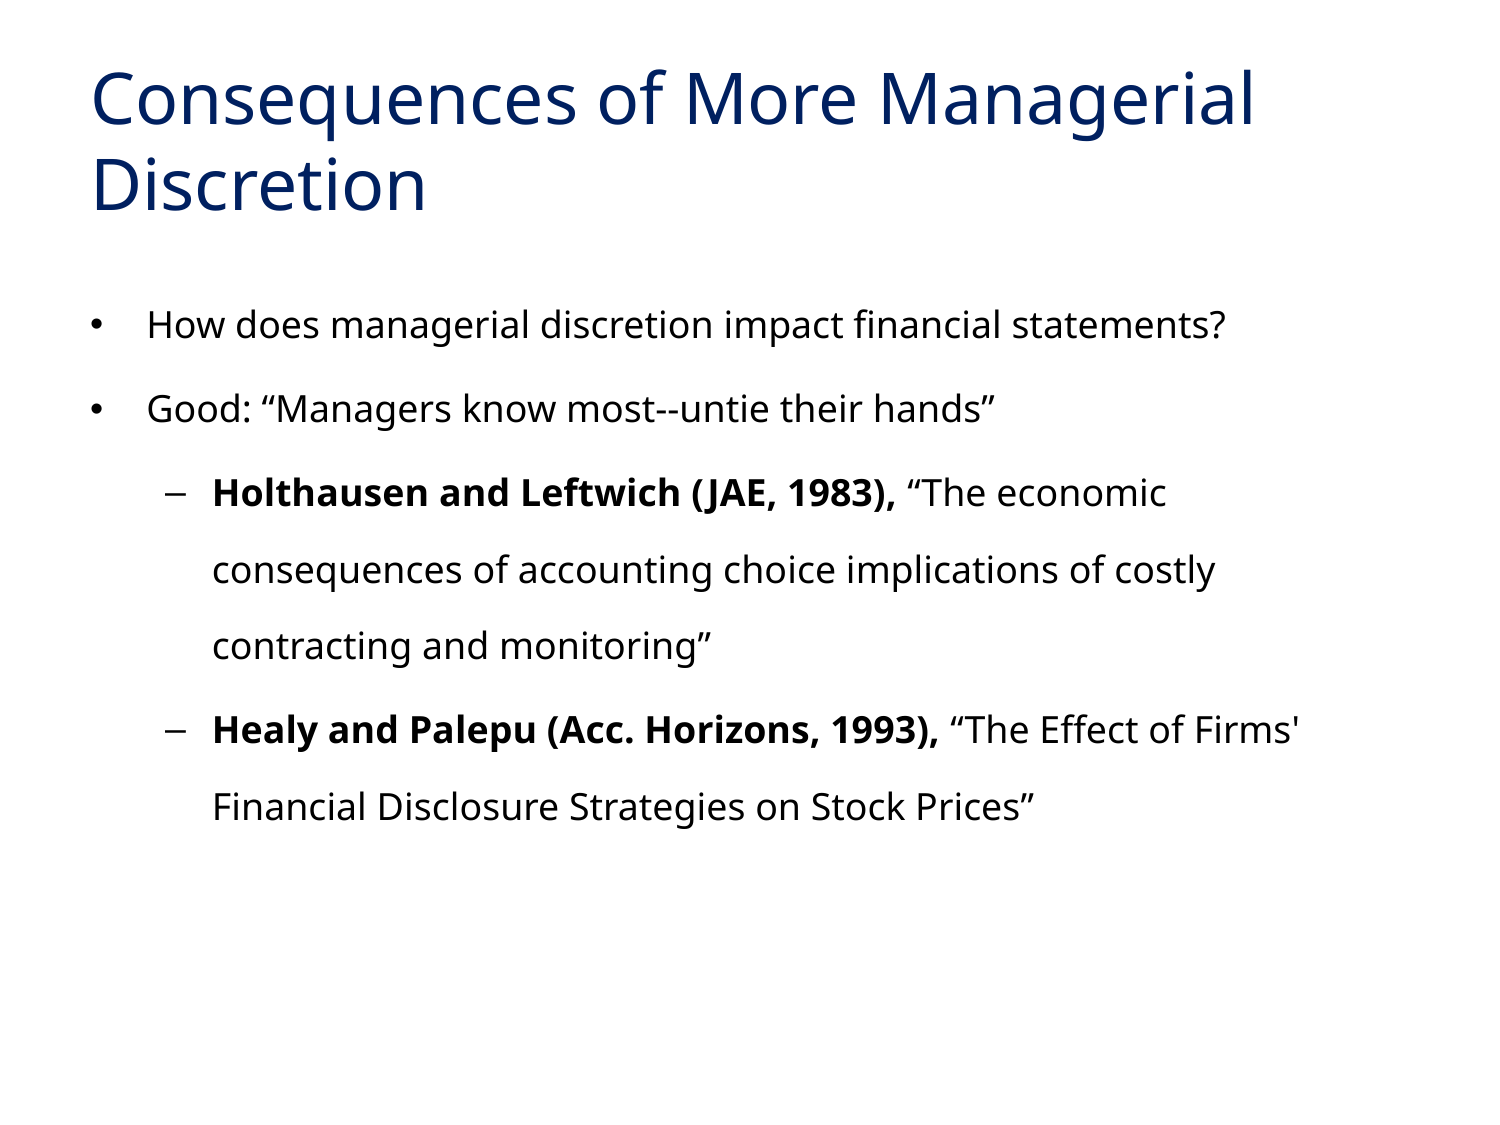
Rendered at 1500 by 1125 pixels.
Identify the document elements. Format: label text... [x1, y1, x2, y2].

title Consequences of More Managerial Discretion [75, 45, 1425, 233]
list How does managerial discretion impact financial statements? Good: “Managers know most--untie their hands” Holthausen and Leftwich (JAE, 1983), “The economic consequences of accounting choice implications of costly contracting and monitoring” Healy and Palepu (Acc. Horizons, 1993), “The Effect of Firms' Financial Disclosure Strategies on Stock Prices” [75, 262, 1425, 1005]
